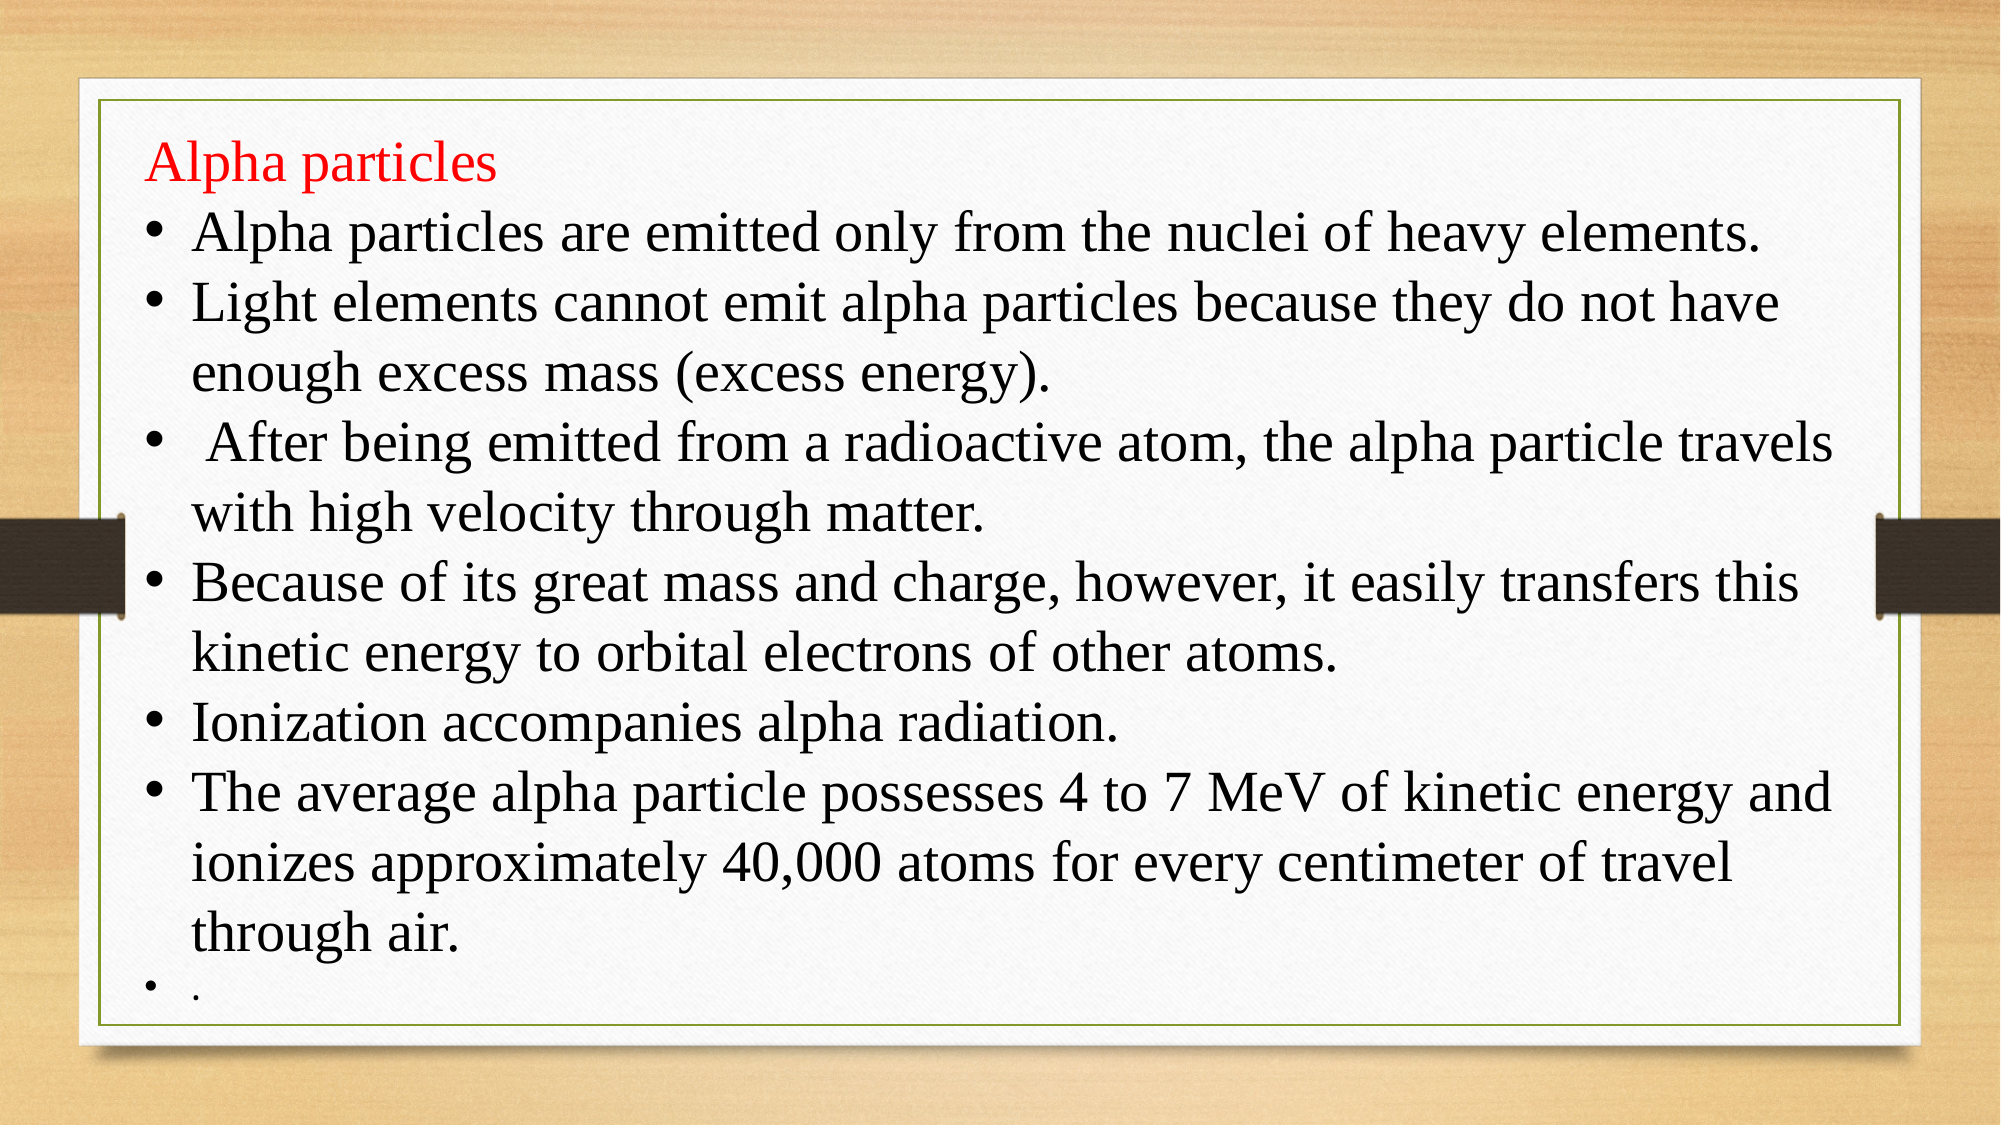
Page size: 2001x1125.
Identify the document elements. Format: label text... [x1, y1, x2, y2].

picture [0, 0, 2001, 1125]
text_box Alpha particles Alpha particles are emitted only from the nuclei of heavy elements. Light elements cannot emit alpha particles because they do not have enough excess mass (excess energy). After being emitted from a radioactive atom, the alpha particle travels with high velocity through matter. Because of its great mass and charge, however, it easily transfers this kinetic energy to orbital electrons of other atoms. Ionization accompanies alpha radiation. The average alpha particle possesses 4 to 7 MeV of kinetic energy and ionizes approximately 40,000 atoms for every centimeter of travel through air. . [129, 115, 1875, 1016]
